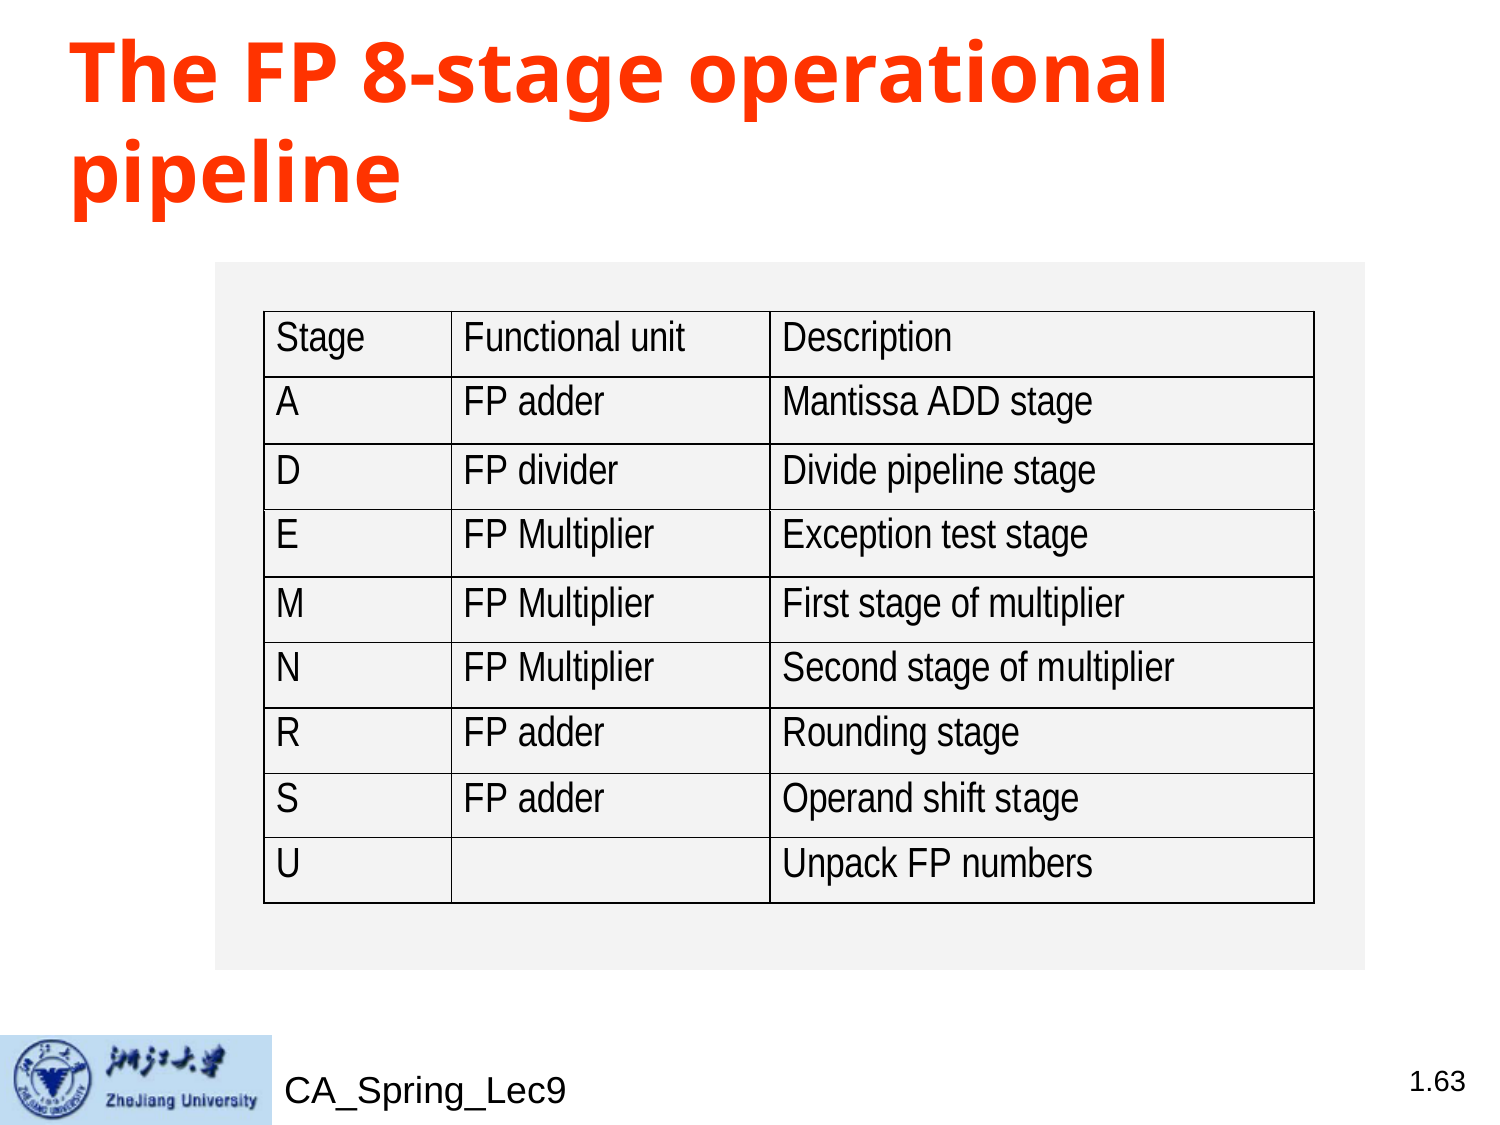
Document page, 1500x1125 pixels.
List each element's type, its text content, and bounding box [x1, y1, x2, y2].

picture [0, 1035, 272, 1125]
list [214, 261, 1366, 970]
title The FP 8-stage operational pipeline [52, 42, 1468, 197]
